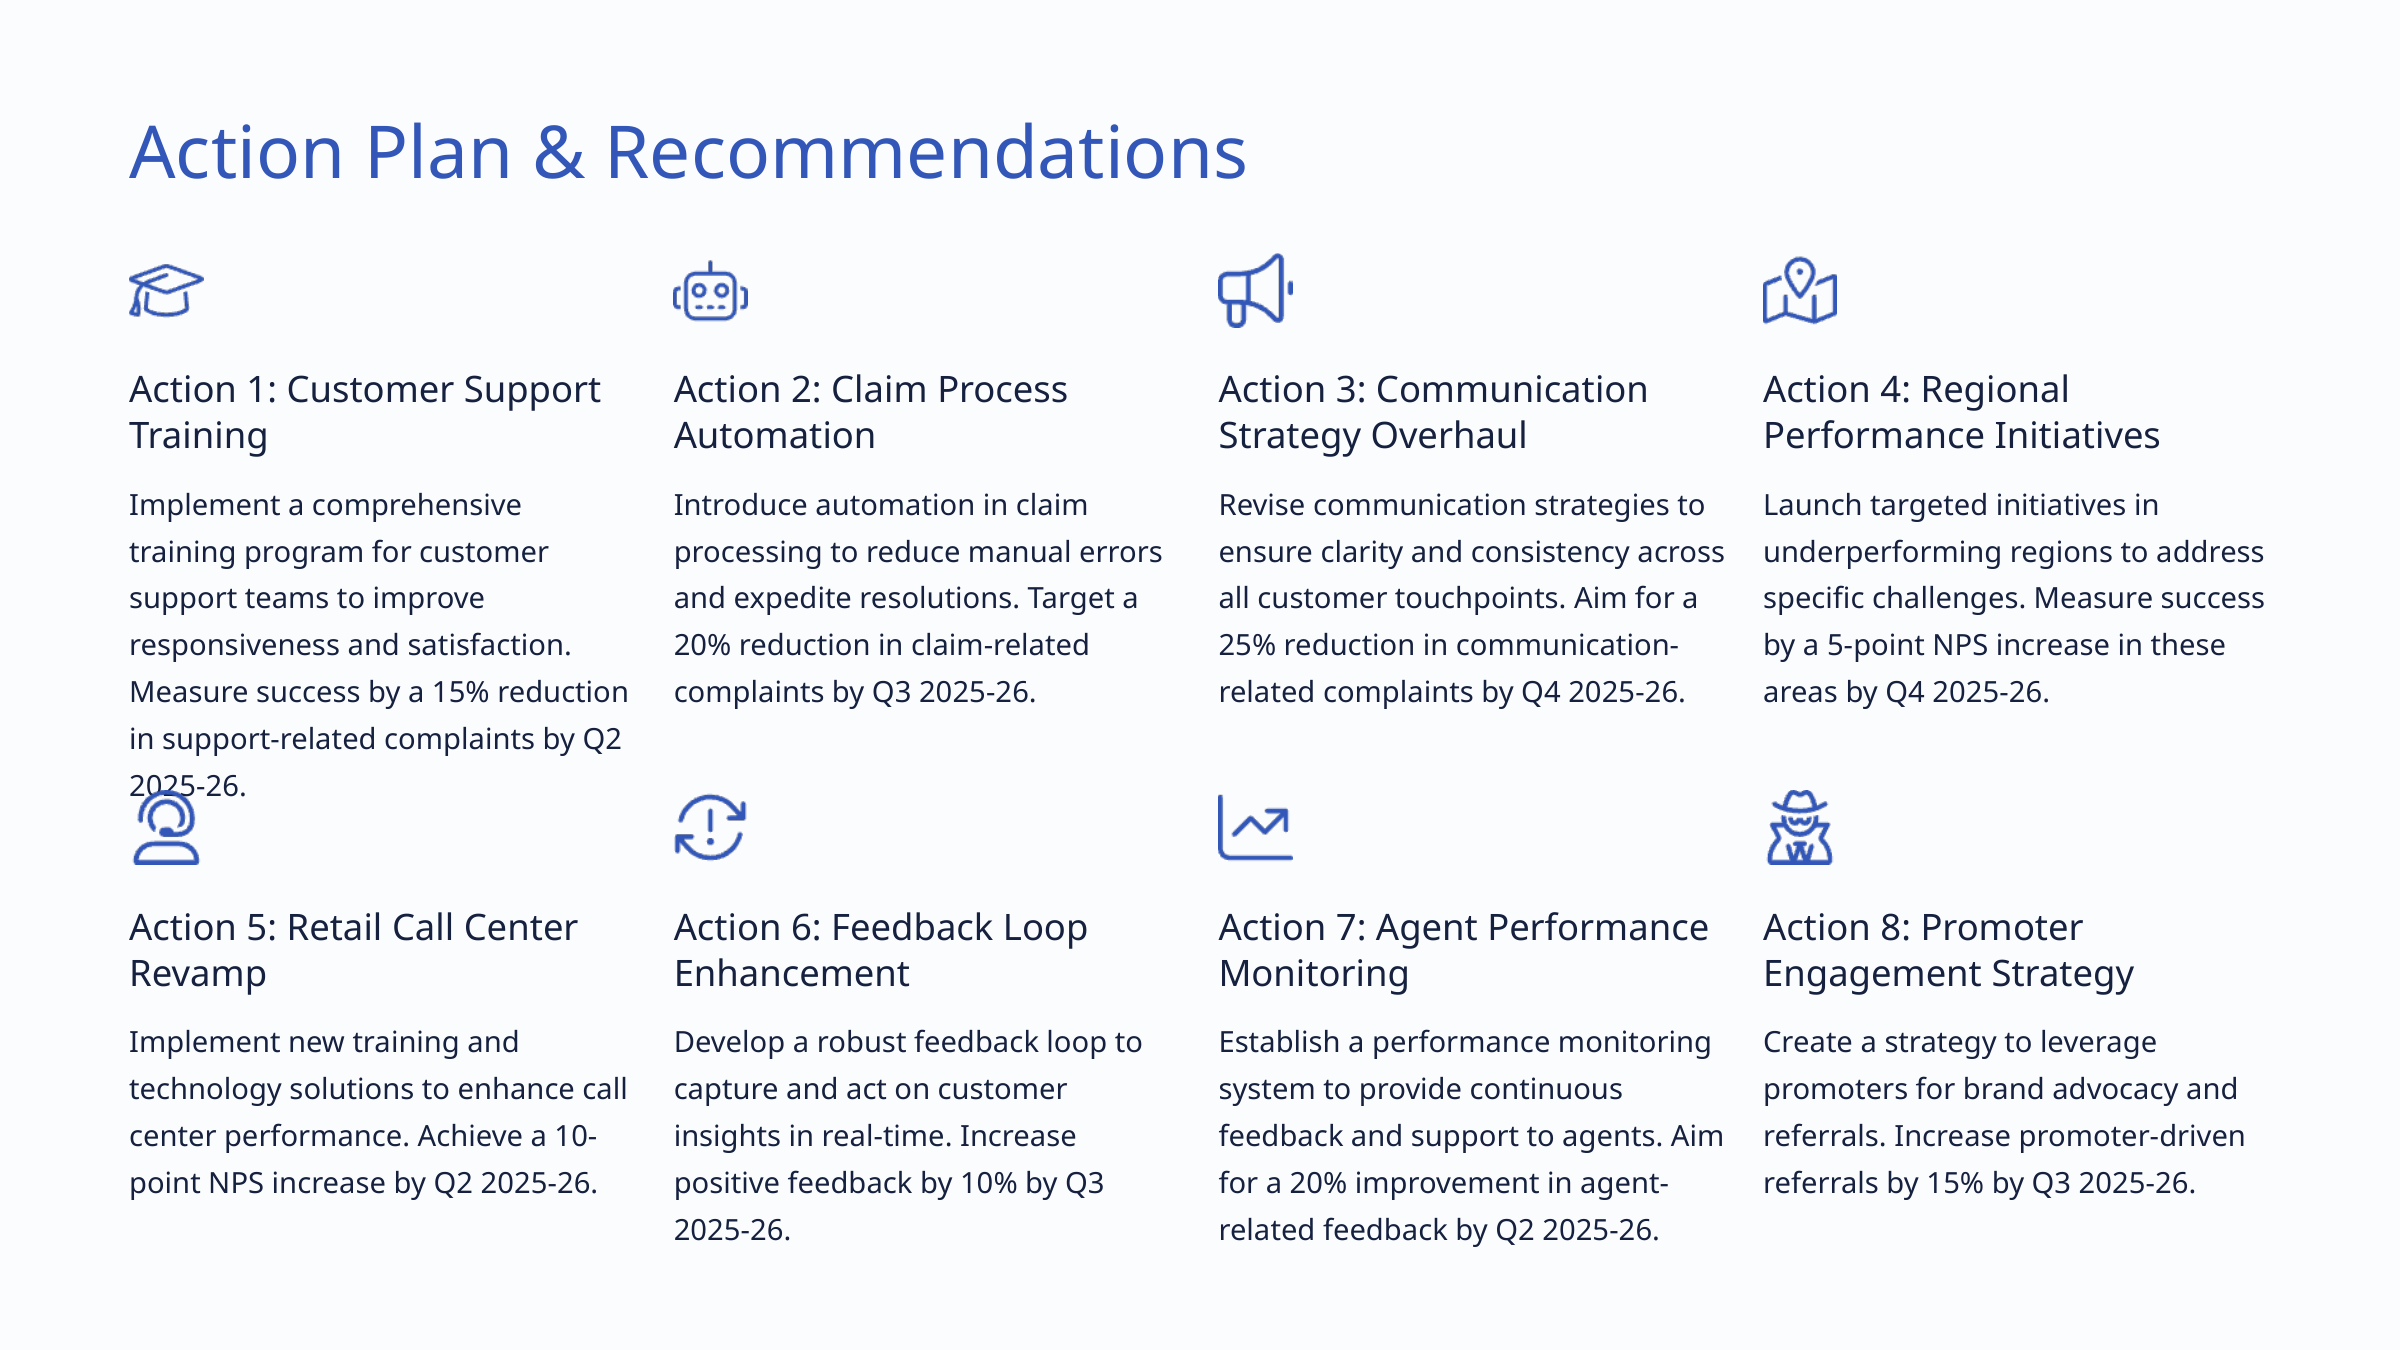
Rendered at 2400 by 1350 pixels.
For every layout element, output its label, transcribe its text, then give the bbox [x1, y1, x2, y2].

picture [129, 790, 204, 865]
text_box Introduce automation in claim processing to reduce manual errors and expedite resolutions. Target a 20% reduction in claim-related complaints by Q3 2025-26. [673, 474, 1182, 711]
text_box Action Plan & Recommendations [129, 101, 1280, 195]
picture [129, 253, 204, 328]
text_box Action 4: Regional Performance Initiatives [1763, 364, 2271, 457]
text_box Action 7: Agent Performance Monitoring [1218, 901, 1727, 994]
text_box Action 5: Retail Call Center Revamp [129, 901, 637, 994]
text_box Implement a comprehensive training program for customer support teams to improve responsiveness and satisfaction. Measure success by a 15% reduction in support-related complaints by Q2 2025-26. [129, 474, 637, 758]
picture [673, 253, 748, 328]
picture [673, 790, 748, 865]
picture [1763, 790, 1837, 865]
picture [1218, 253, 1293, 328]
text_box Create a strategy to leverage promoters for brand advocacy and referrals. Increase promoter-driven referrals by 15% by Q3 2025-26. [1763, 1011, 2271, 1201]
text_box Implement new training and technology solutions to enhance call center performance. Achieve a 10-point NPS increase by Q2 2025-26. [129, 1011, 637, 1201]
picture [1763, 253, 1837, 328]
text_box Action 6: Feedback Loop Enhancement [673, 901, 1182, 994]
text_box Establish a performance monitoring system to provide continuous feedback and support to agents. Aim for a 20% improvement in agent-related feedback by Q2 2025-26. [1218, 1011, 1727, 1248]
text_box Action 1: Customer Support Training [129, 364, 637, 457]
text_box Revise communication strategies to ensure clarity and consistency across all customer touchpoints. Aim for a 25% reduction in communication-related complaints by Q4 2025-26. [1218, 474, 1727, 711]
text_box Action 8: Promoter Engagement Strategy [1763, 901, 2271, 994]
text_box Develop a robust feedback loop to capture and act on customer insights in real-time. Increase positive feedback by 10% by Q3 2025-26. [673, 1011, 1182, 1201]
picture [1218, 790, 1293, 865]
text_box Launch targeted initiatives in underperforming regions to address specific challenges. Measure success by a 5-point NPS increase in these areas by Q4 2025-26. [1763, 474, 2271, 711]
text_box Action 2: Claim Process Automation [673, 364, 1182, 457]
text_box Action 3: Communication Strategy Overhaul [1218, 364, 1727, 457]
